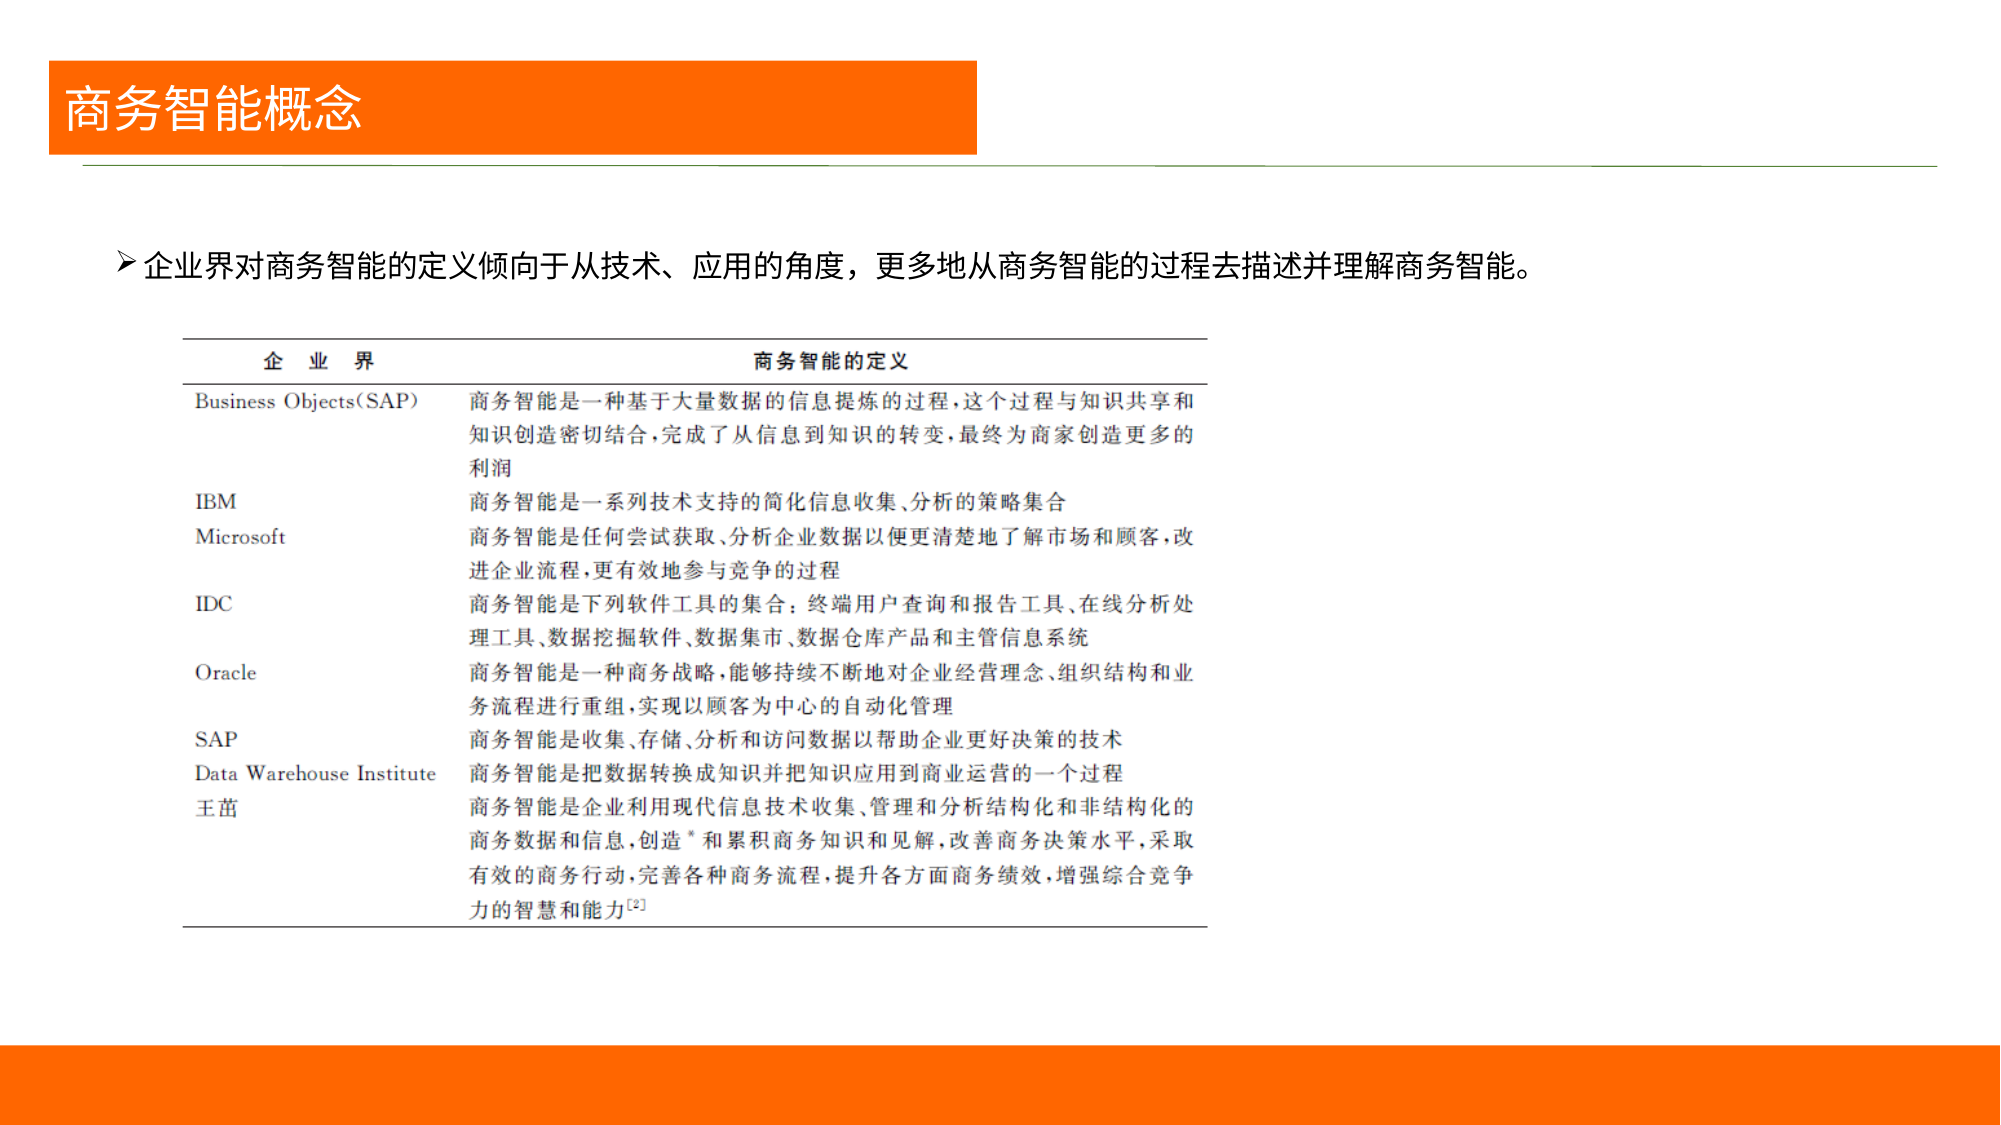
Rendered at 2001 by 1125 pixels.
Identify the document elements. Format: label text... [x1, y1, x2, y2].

text_box 企业界对商务智能的定义倾向于从技术、应用的角度，更多地从商务智能的过程去描述并理解商务智能。 [100, 221, 1603, 292]
text_box 商务智能概念 [48, 60, 978, 156]
slide_number [1412, 1042, 1863, 1103]
picture [179, 332, 1209, 939]
text_box [0, 1044, 2000, 1125]
